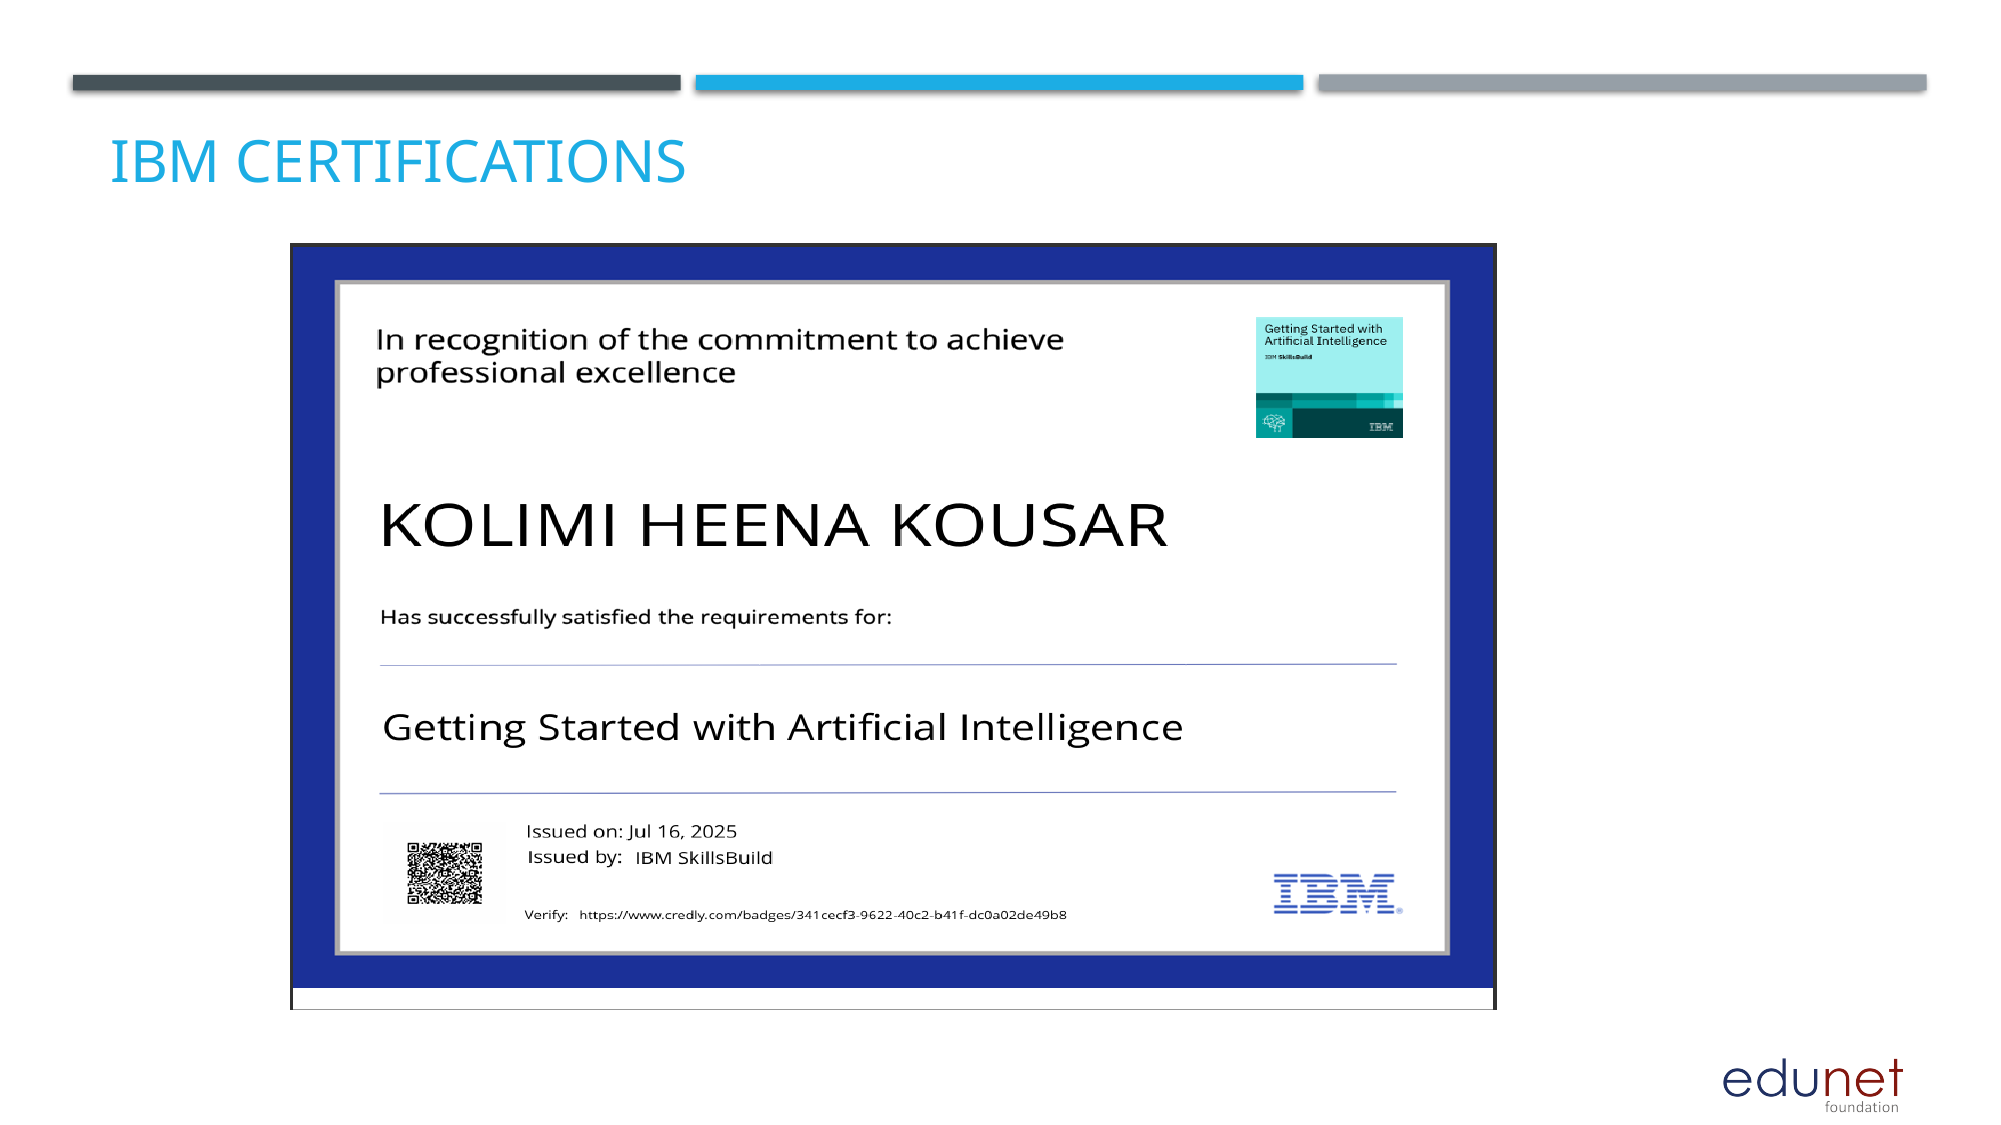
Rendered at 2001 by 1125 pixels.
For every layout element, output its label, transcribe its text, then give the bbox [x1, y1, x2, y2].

title IBM Certifications [95, 115, 1905, 203]
picture [1719, 1056, 1905, 1116]
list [289, 242, 1497, 1011]
